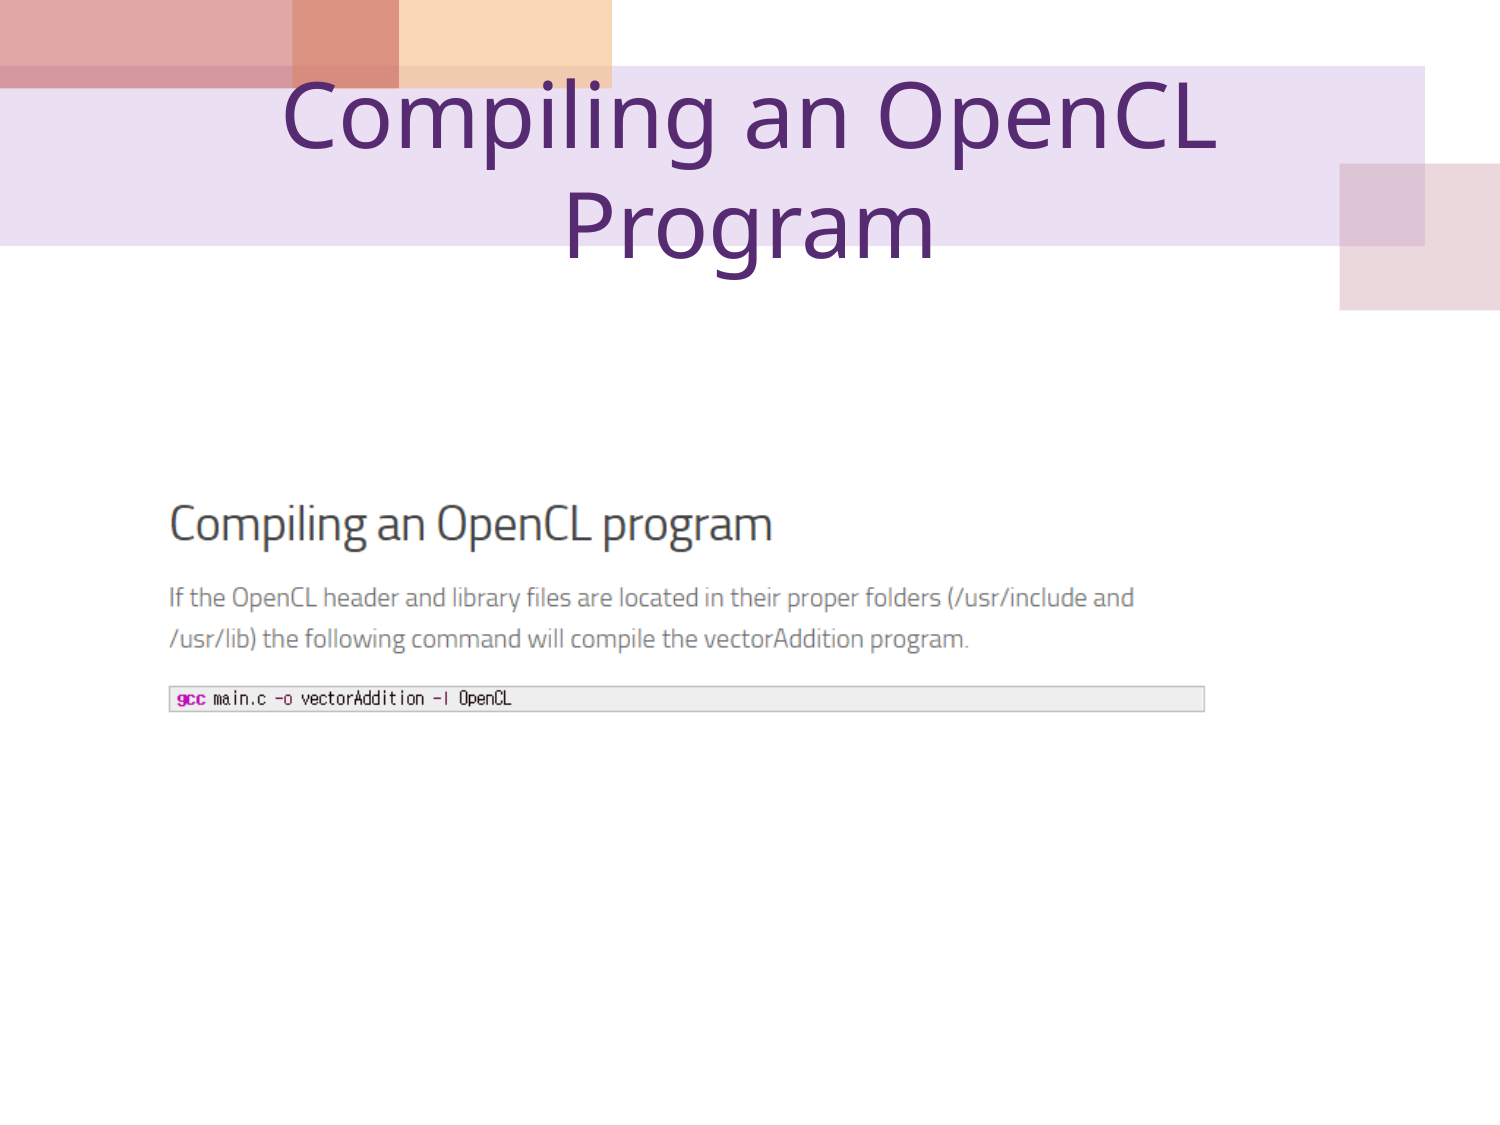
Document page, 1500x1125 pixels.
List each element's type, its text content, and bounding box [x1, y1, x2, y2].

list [128, 467, 1214, 758]
title Compiling an OpenCL Program [75, 88, 1425, 247]
